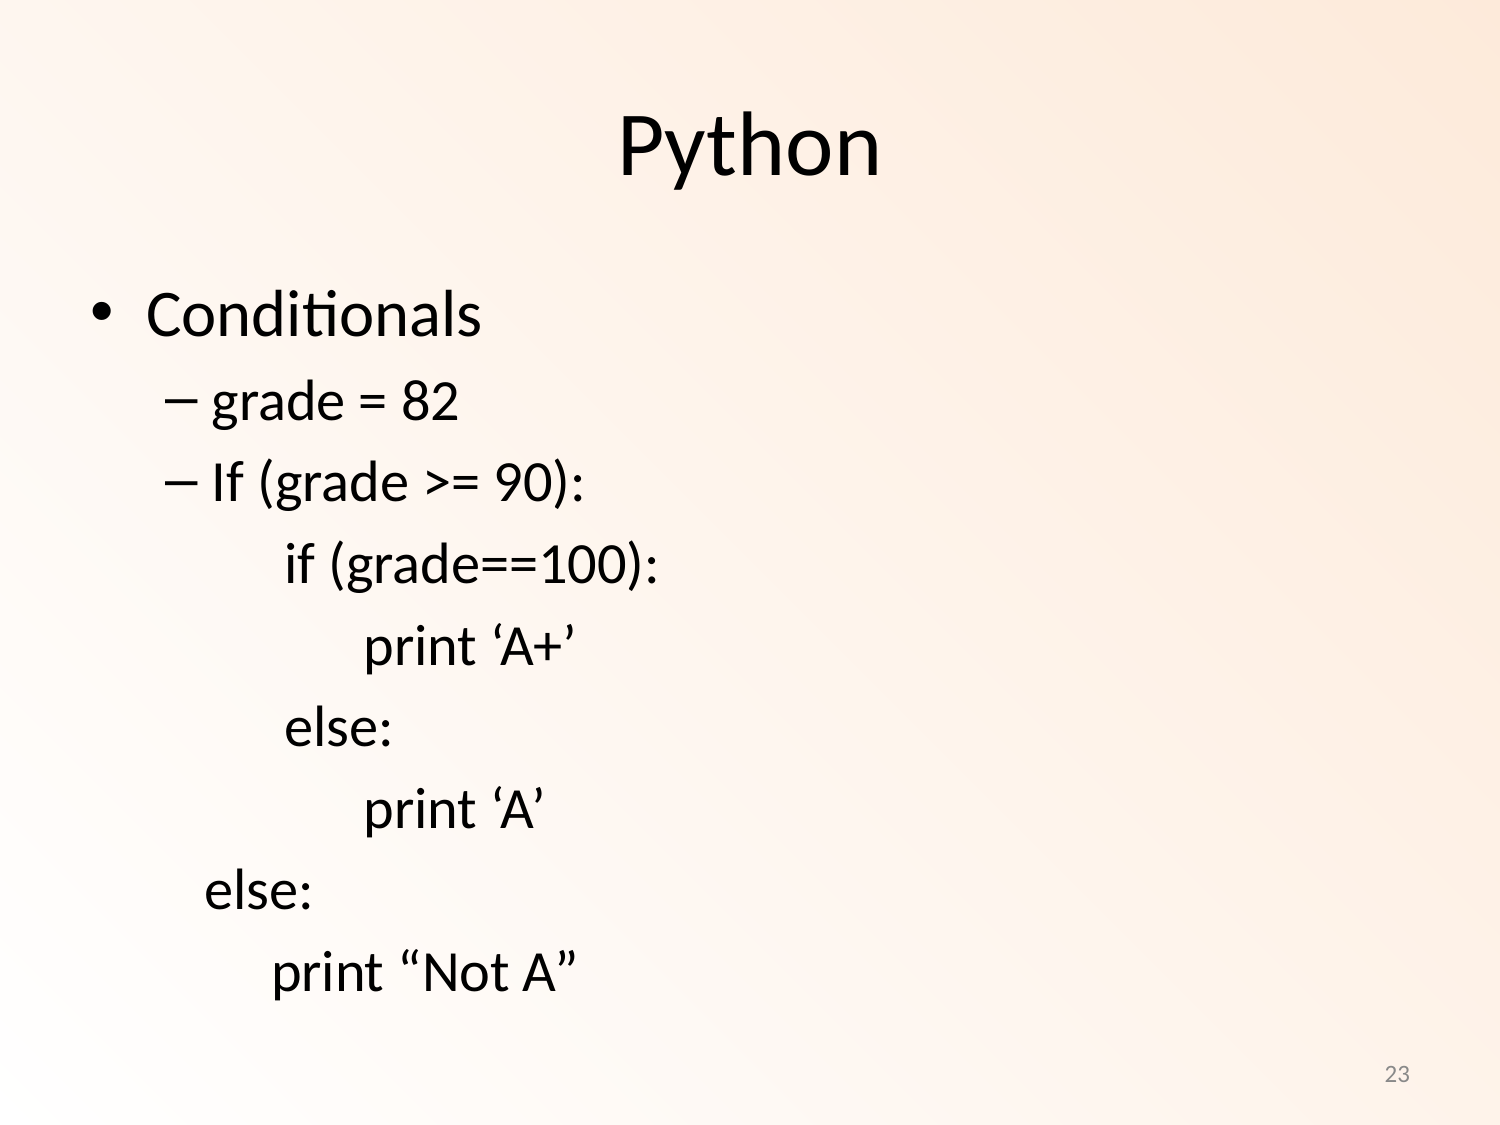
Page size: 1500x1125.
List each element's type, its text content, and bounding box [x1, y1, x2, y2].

slide_number 23 [1074, 1042, 1425, 1103]
title Python [75, 45, 1425, 233]
list Conditionals grade = 82 If (grade >= 90): if (grade==100): print ‘A+’ else: print ‘A’ else: print “Not A” [75, 262, 1425, 1005]
